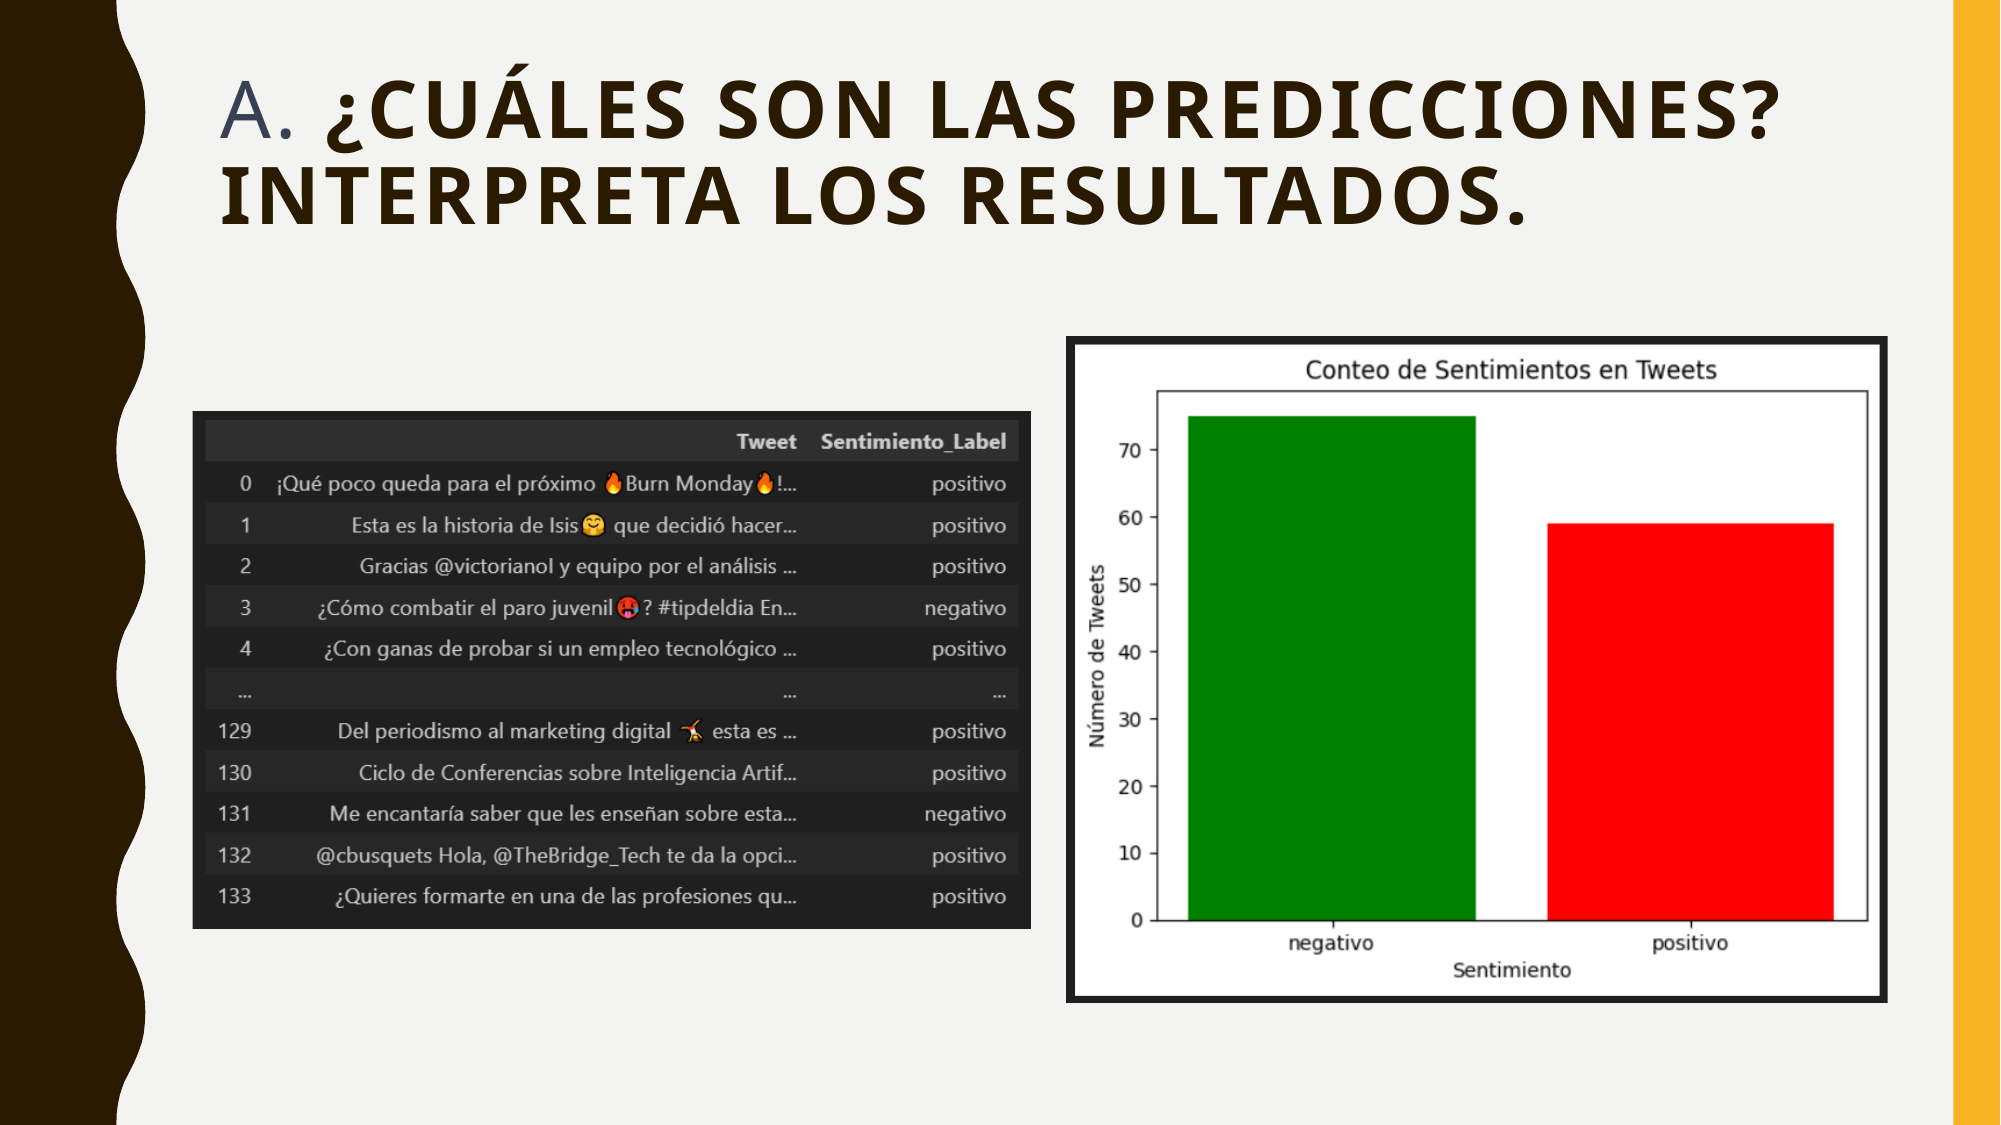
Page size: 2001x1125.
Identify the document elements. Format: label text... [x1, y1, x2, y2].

title a. ¿Cuáles son las predicciones? Interpreta los resultados. [205, 62, 1875, 308]
picture [192, 411, 1031, 929]
picture [1065, 336, 1888, 1003]
